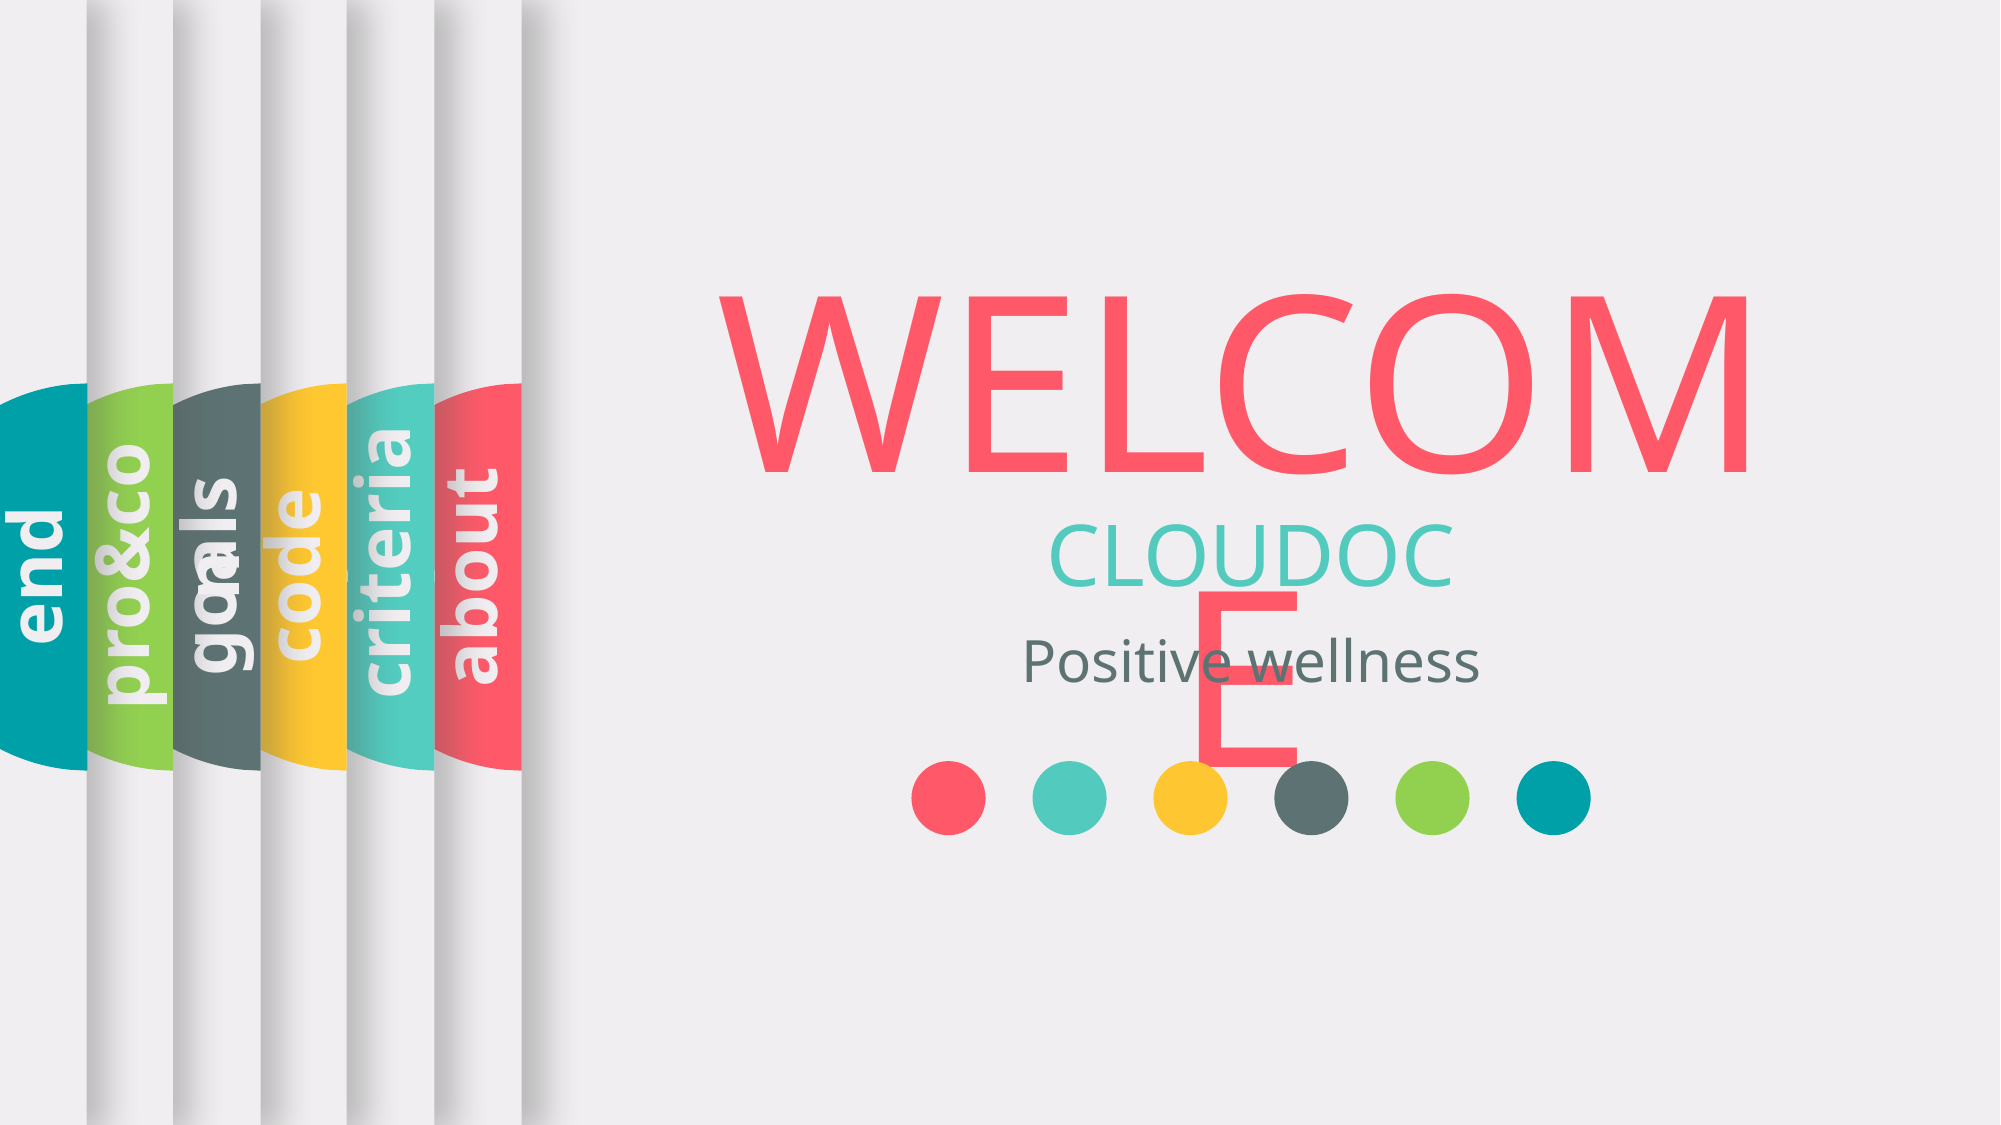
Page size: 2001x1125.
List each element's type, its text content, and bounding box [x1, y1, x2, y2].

text_box CLOUDOC [654, 493, 1849, 612]
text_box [261, 0, 347, 1125]
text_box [173, 0, 261, 1125]
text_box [435, 0, 522, 1125]
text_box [911, 761, 1591, 836]
text_box Positive wellness [654, 616, 1849, 702]
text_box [347, 0, 435, 1125]
text_box WELCOME [646, 219, 1841, 825]
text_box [88, 0, 173, 1125]
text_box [0, 0, 88, 1125]
